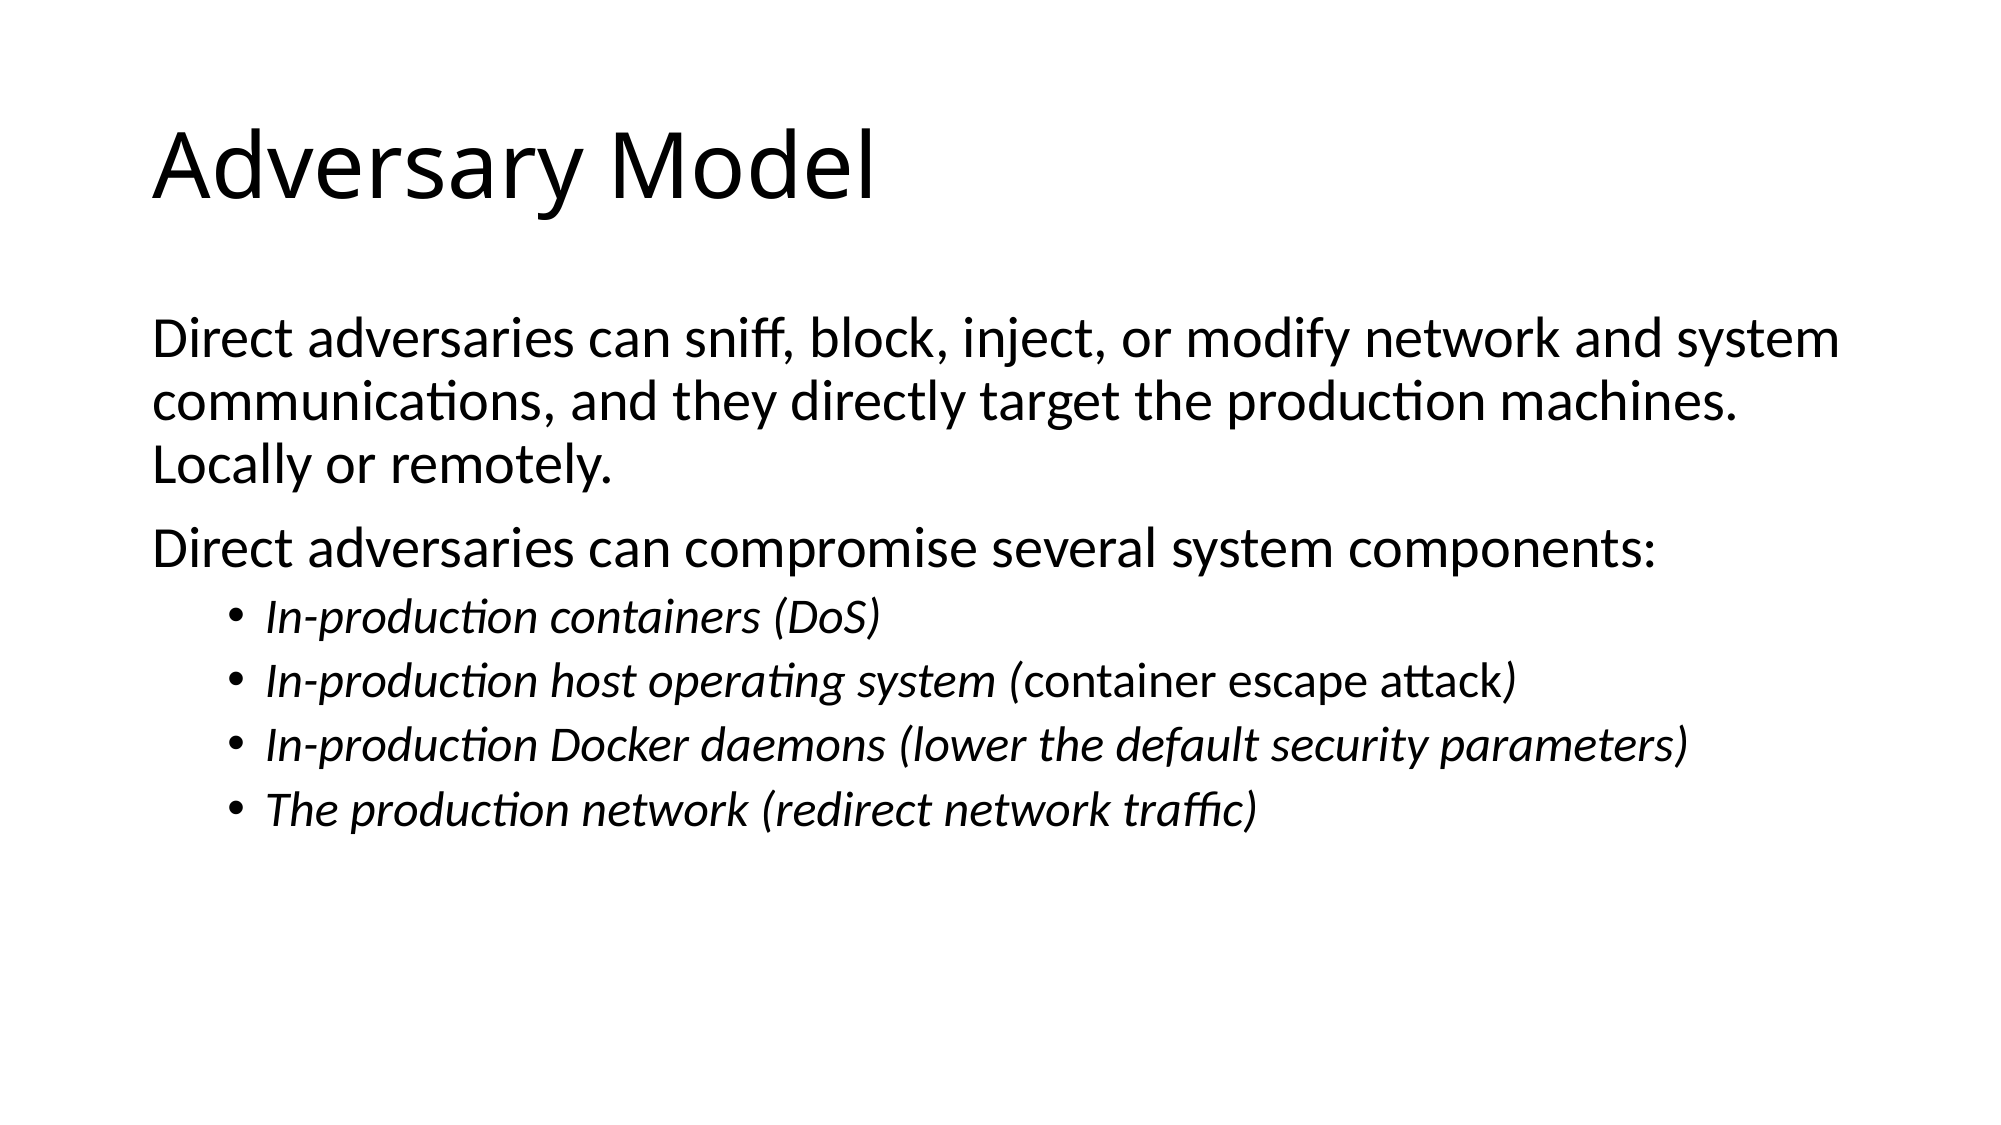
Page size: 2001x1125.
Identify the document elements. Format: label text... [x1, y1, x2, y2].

title Adversary Model [137, 59, 1863, 278]
list Direct adversaries can sniff, block, inject, or modify network and system communications, and they directly target the production machines. Locally or remotely. Direct adversaries can compromise several system components: In-production containers (DoS) In-production host operating system (container escape attack) In-production Docker daemons (lower the default security parameters) The production network (redirect network traffic) [137, 299, 1863, 1014]
